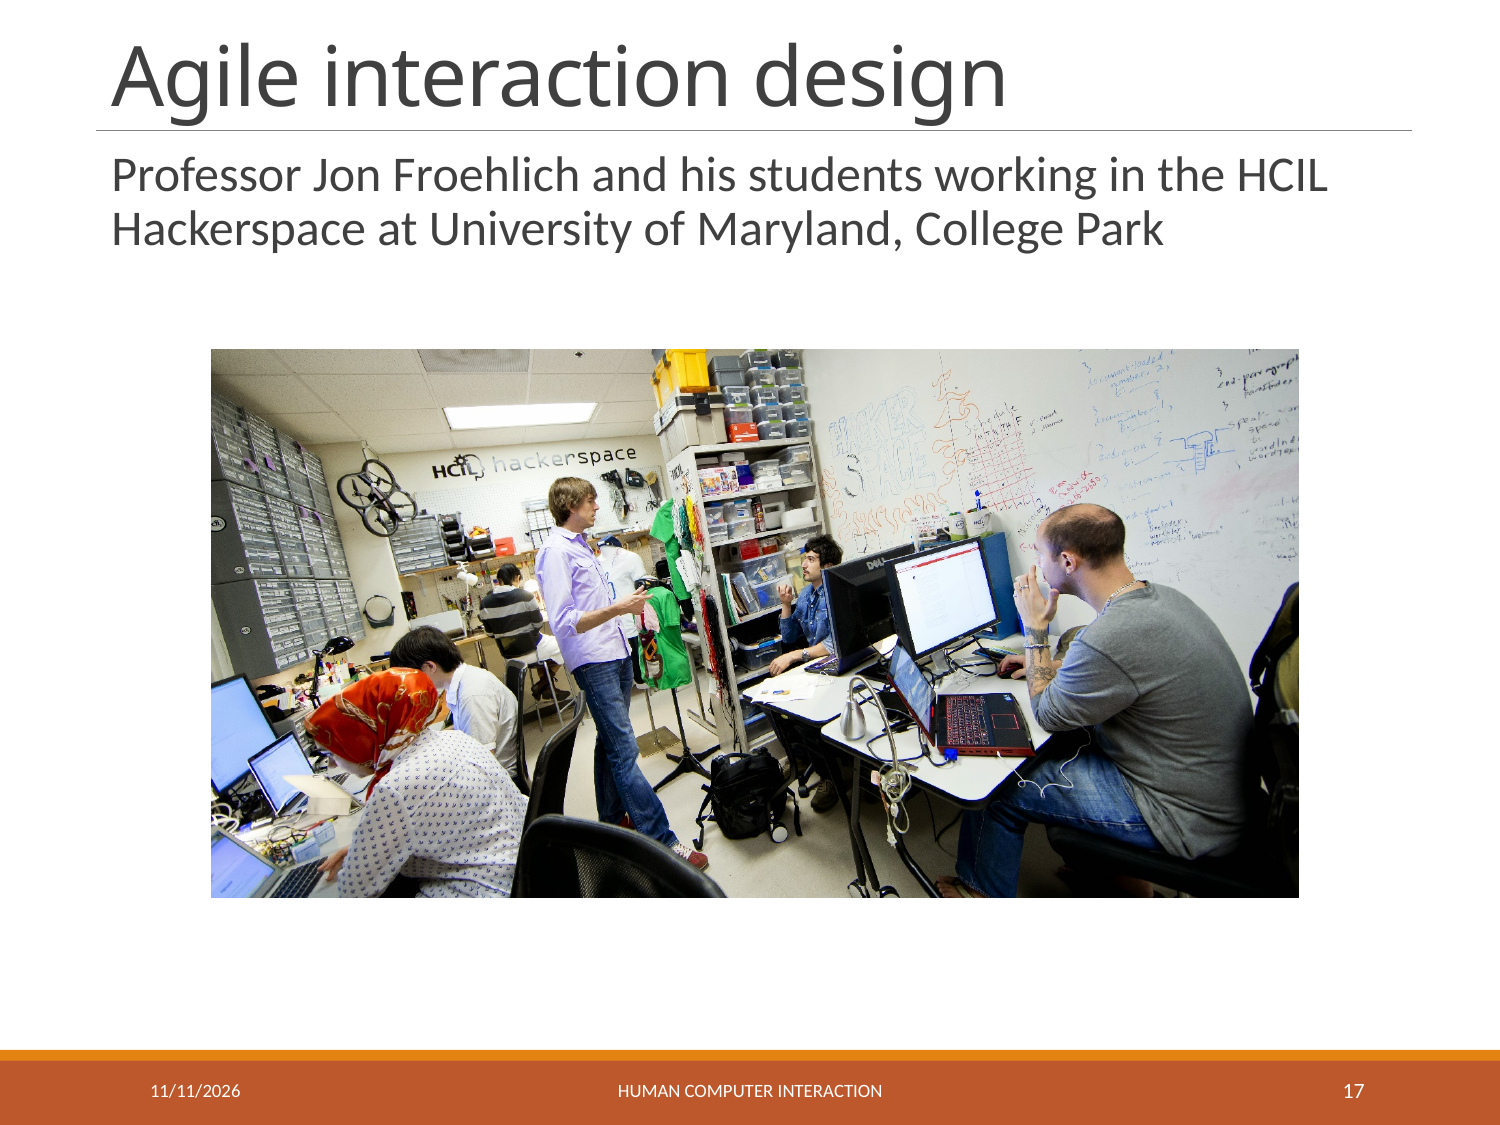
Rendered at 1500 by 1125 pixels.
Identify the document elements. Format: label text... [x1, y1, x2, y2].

picture [210, 349, 1300, 898]
title Agile interaction design [96, 19, 1413, 131]
list Professor Jon Froehlich and his students working in the HCIL Hackerspace at University of Maryland, College Park [96, 140, 1413, 1034]
footer Human Computer Interaction [453, 1059, 1047, 1120]
slide_number 17 [1218, 1059, 1380, 1120]
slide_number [135, 1059, 440, 1120]
